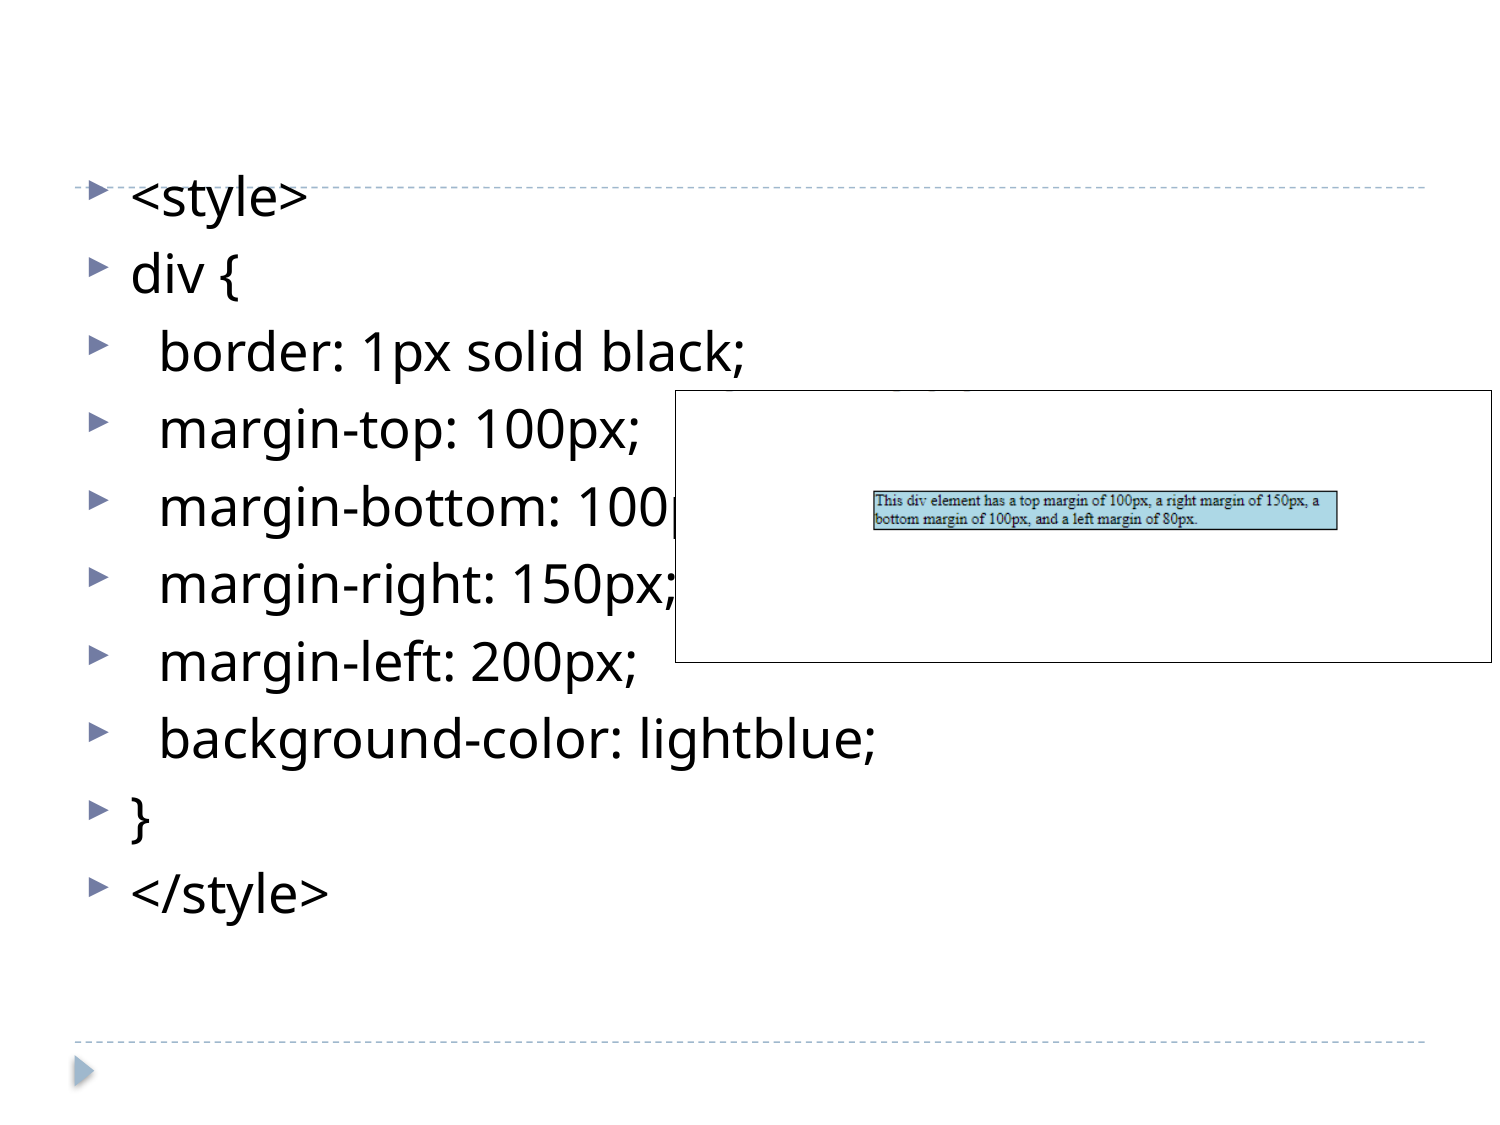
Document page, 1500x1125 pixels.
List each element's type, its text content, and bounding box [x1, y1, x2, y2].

list <style> div { border: 1px solid black; margin-top: 100px; margin-bottom: 100px; margin-right: 150px; margin-left: 200px; background-color: lightblue; } </style> [70, 154, 1421, 965]
picture [674, 390, 1493, 663]
